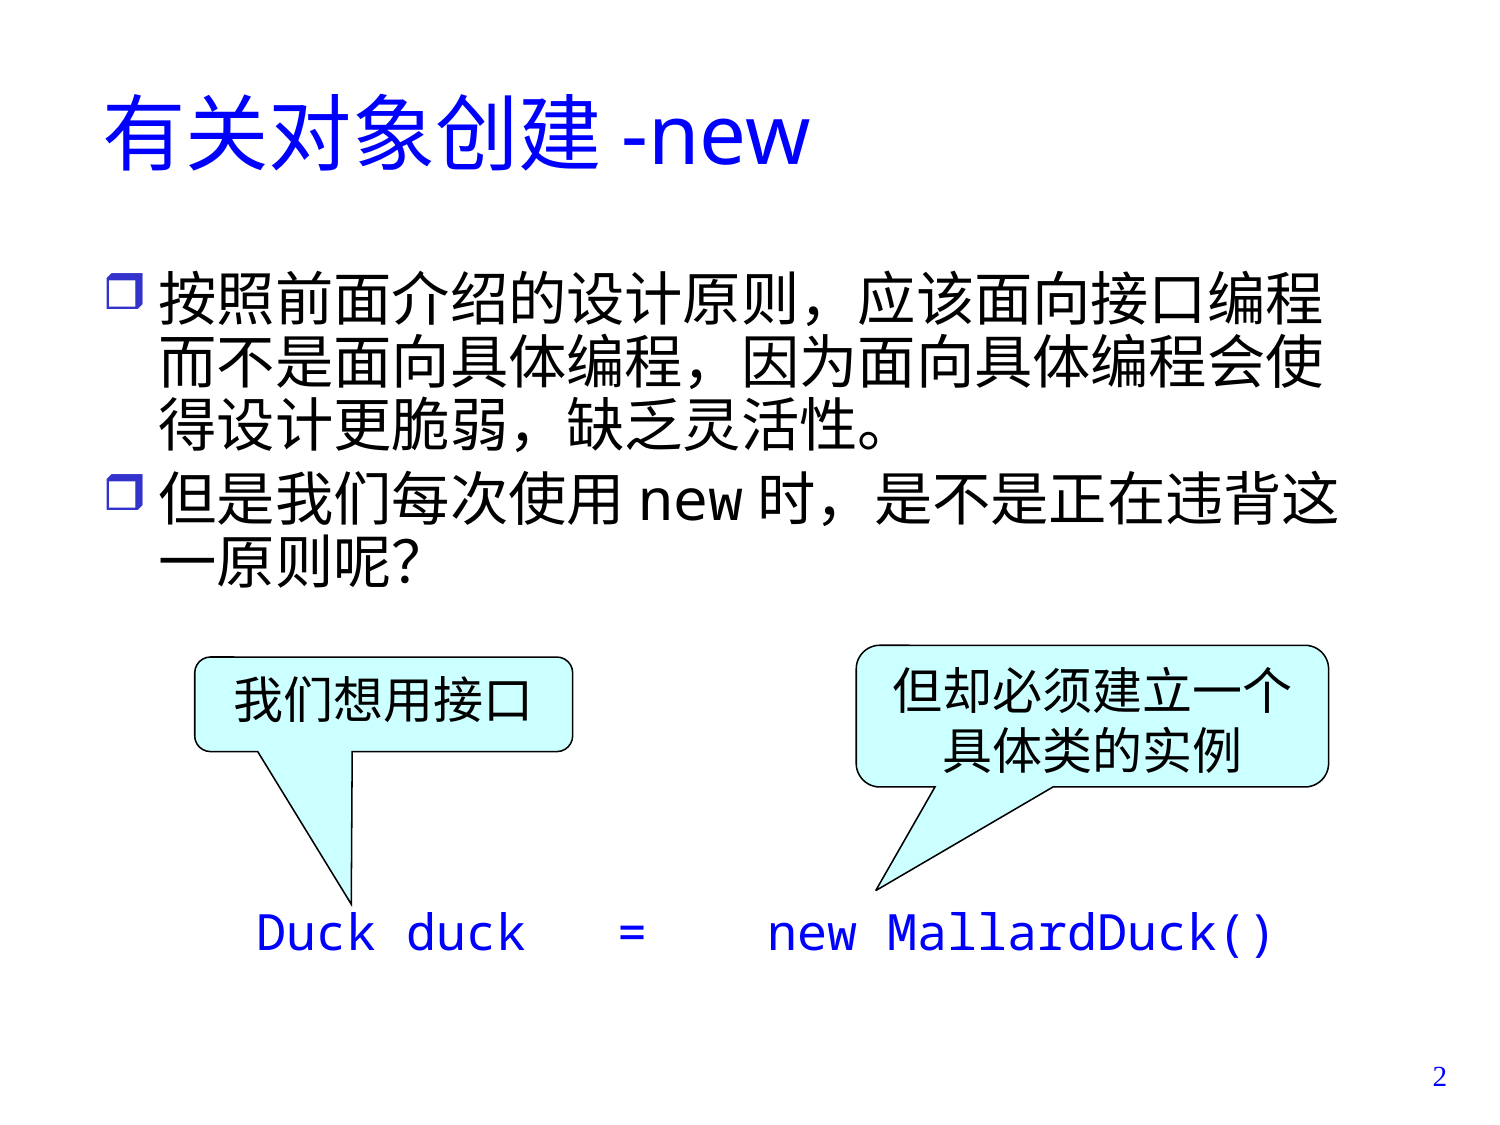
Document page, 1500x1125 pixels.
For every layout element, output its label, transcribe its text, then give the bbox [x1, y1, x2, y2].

slide_number 2 [1362, 1049, 1463, 1125]
text_box Duck duck = new MallardDuck() [242, 893, 1353, 968]
text_box 但却必须建立一个具体类的实例 [856, 645, 1329, 891]
list 按照前面介绍的设计原则，应该面向接口编程而不是面向具体编程，因为面向具体编程会使得设计更脆弱，缺乏灵活性。 但是我们每次使用new时，是不是正在违背这一原则呢？ [87, 262, 1363, 634]
title 有关对象创建-new [87, 37, 1363, 225]
text_box 我们想用接口 [194, 656, 573, 893]
